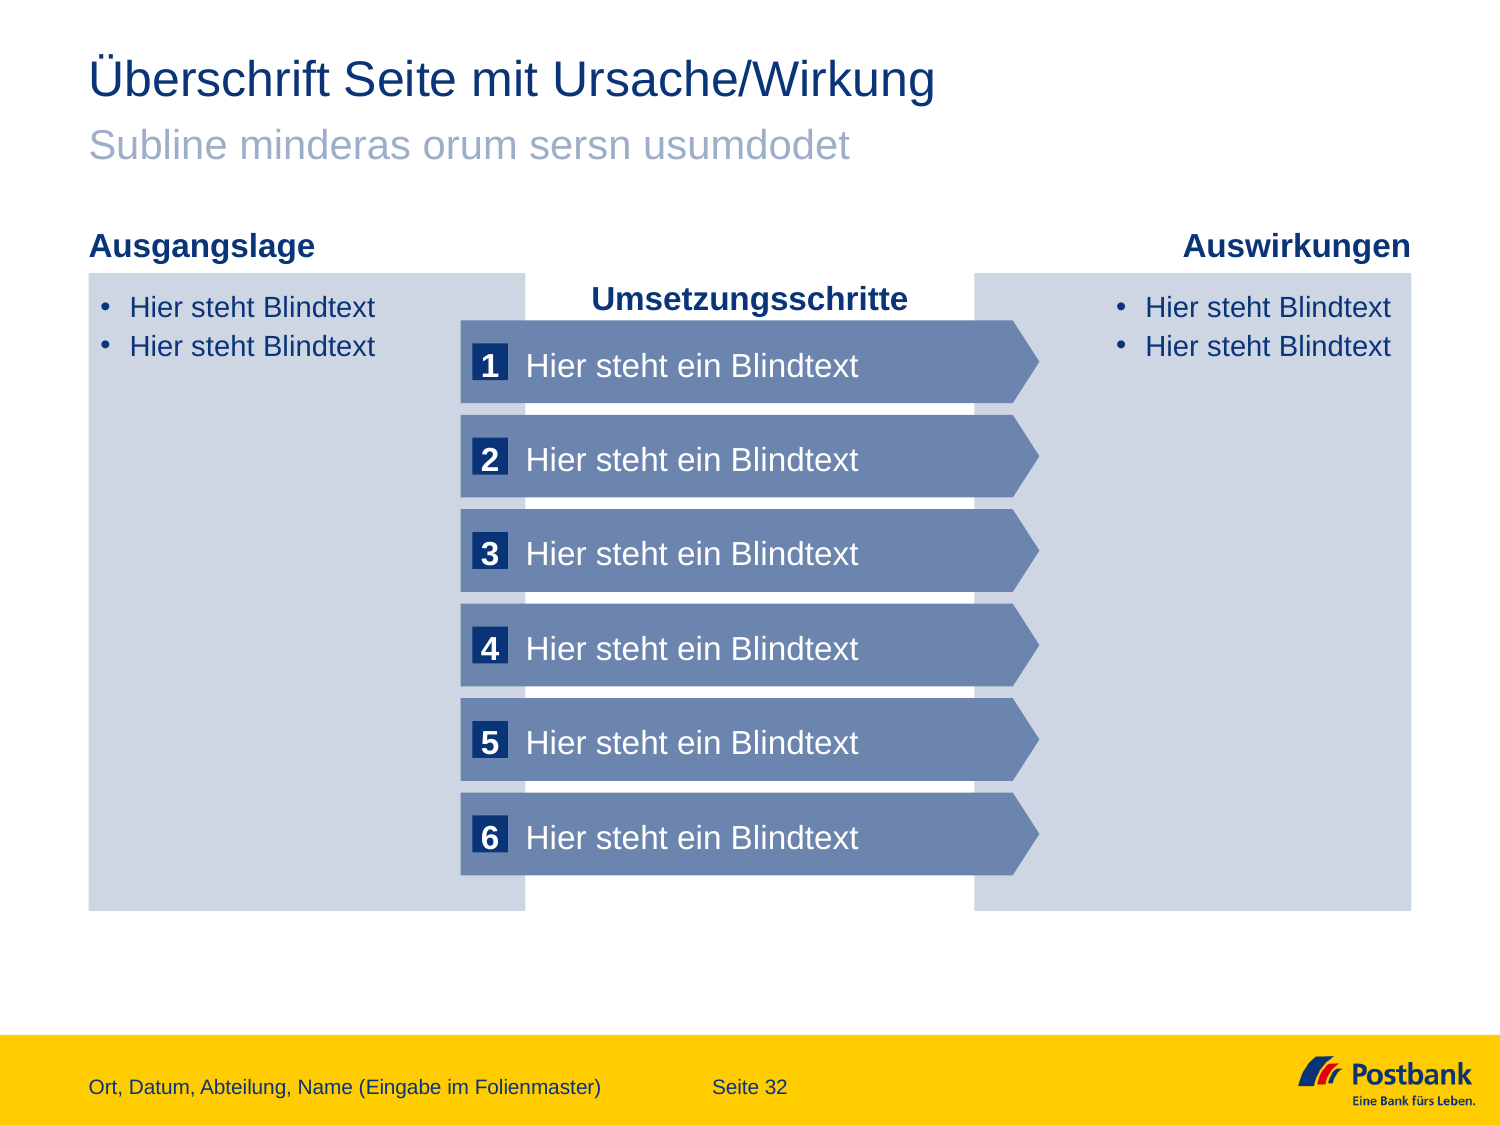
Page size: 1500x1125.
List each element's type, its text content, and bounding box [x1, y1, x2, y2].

text_box 2 [472, 437, 508, 475]
text_box 6 [472, 815, 508, 853]
text_box Hier steht ein Blindtext [460, 320, 1040, 404]
text_box Hier steht ein Blindtext [460, 603, 1040, 687]
text_box [974, 280, 1104, 911]
text_box Hier steht Blindtext Hier steht Blindtext [1104, 273, 1447, 911]
text_box 4 [472, 626, 508, 664]
text_box Umsetzungsschritte [525, 273, 975, 321]
text_box Ausgangslage [88, 220, 526, 280]
text_box 5 [472, 721, 508, 758]
text_box Hier steht ein Blindtext [460, 698, 1040, 781]
text_box 3 [472, 532, 508, 569]
text_box Hier steht ein Blindtext [460, 414, 1040, 498]
text_box 1 [472, 343, 508, 381]
text_box Hier steht ein Blindtext [460, 792, 1040, 876]
text_box Hier steht ein Blindtext [460, 509, 1040, 592]
list Subline minderas orum sersn usumdodet [88, 112, 1412, 179]
title Überschrift Seite mit Ursache/Wirkung [88, 46, 1412, 112]
text_box Auswirkungen [974, 220, 1412, 280]
text_box Hier steht Blindtext Hier steht Blindtext [88, 280, 526, 911]
